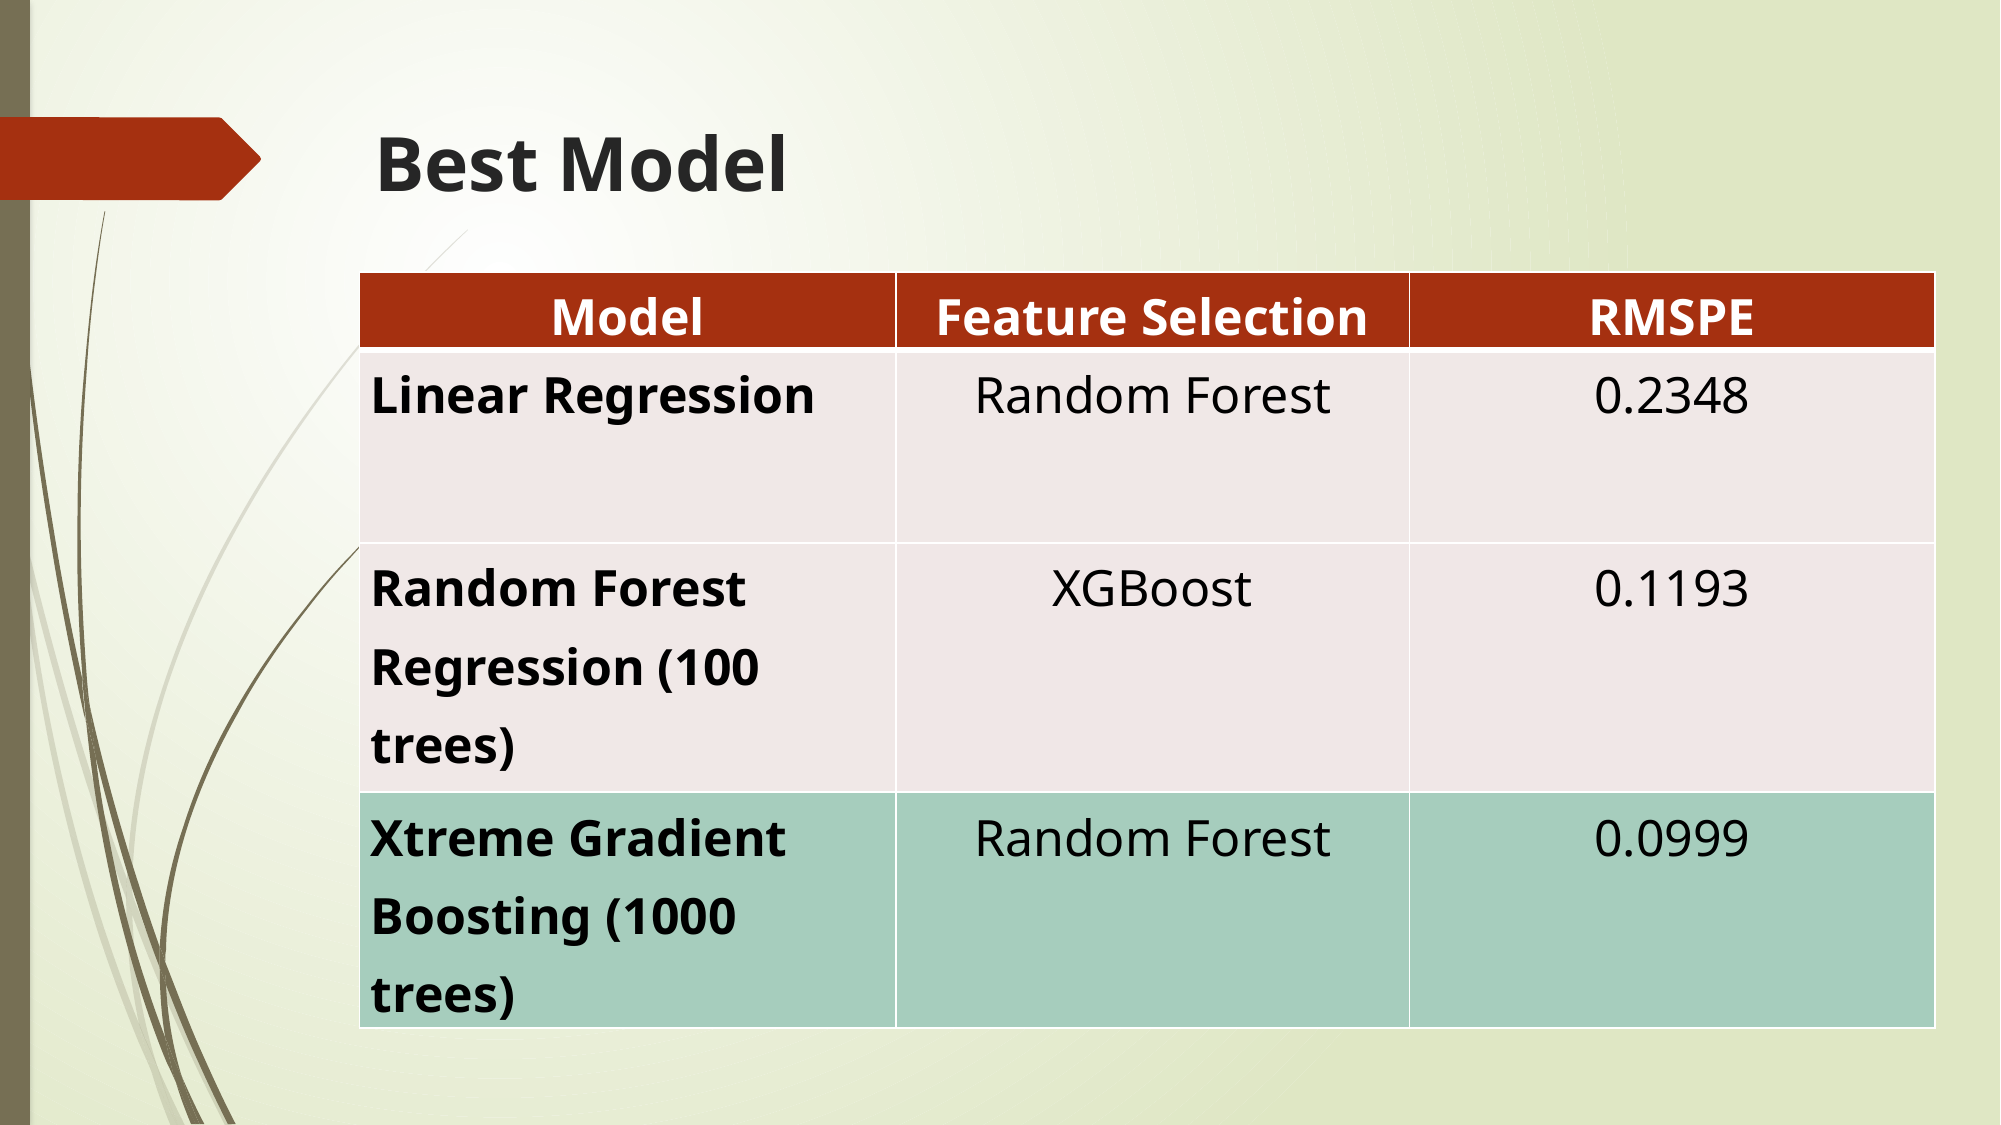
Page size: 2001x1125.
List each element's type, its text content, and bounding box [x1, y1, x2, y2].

table_header RMSPE [1410, 273, 1934, 347]
table_cell 0.0999 [1410, 793, 1934, 1027]
table_cell 0.2348 [1410, 353, 1934, 542]
table_header Feature Selection [897, 273, 1409, 347]
table_cell Linear Regression [360, 353, 895, 542]
table_cell Random Forest [897, 793, 1409, 1027]
table_cell Random Forest [897, 353, 1409, 542]
table_cell Xtreme Gradient Boosting (1000 trees) [360, 793, 895, 1027]
table_header Model [360, 273, 895, 347]
table_cell Random Forest Regression (100 trees) [360, 544, 895, 791]
text_box Best Model [359, 108, 1935, 248]
table_cell 0.1193 [1410, 544, 1934, 791]
table_cell XGBoost [897, 544, 1409, 791]
